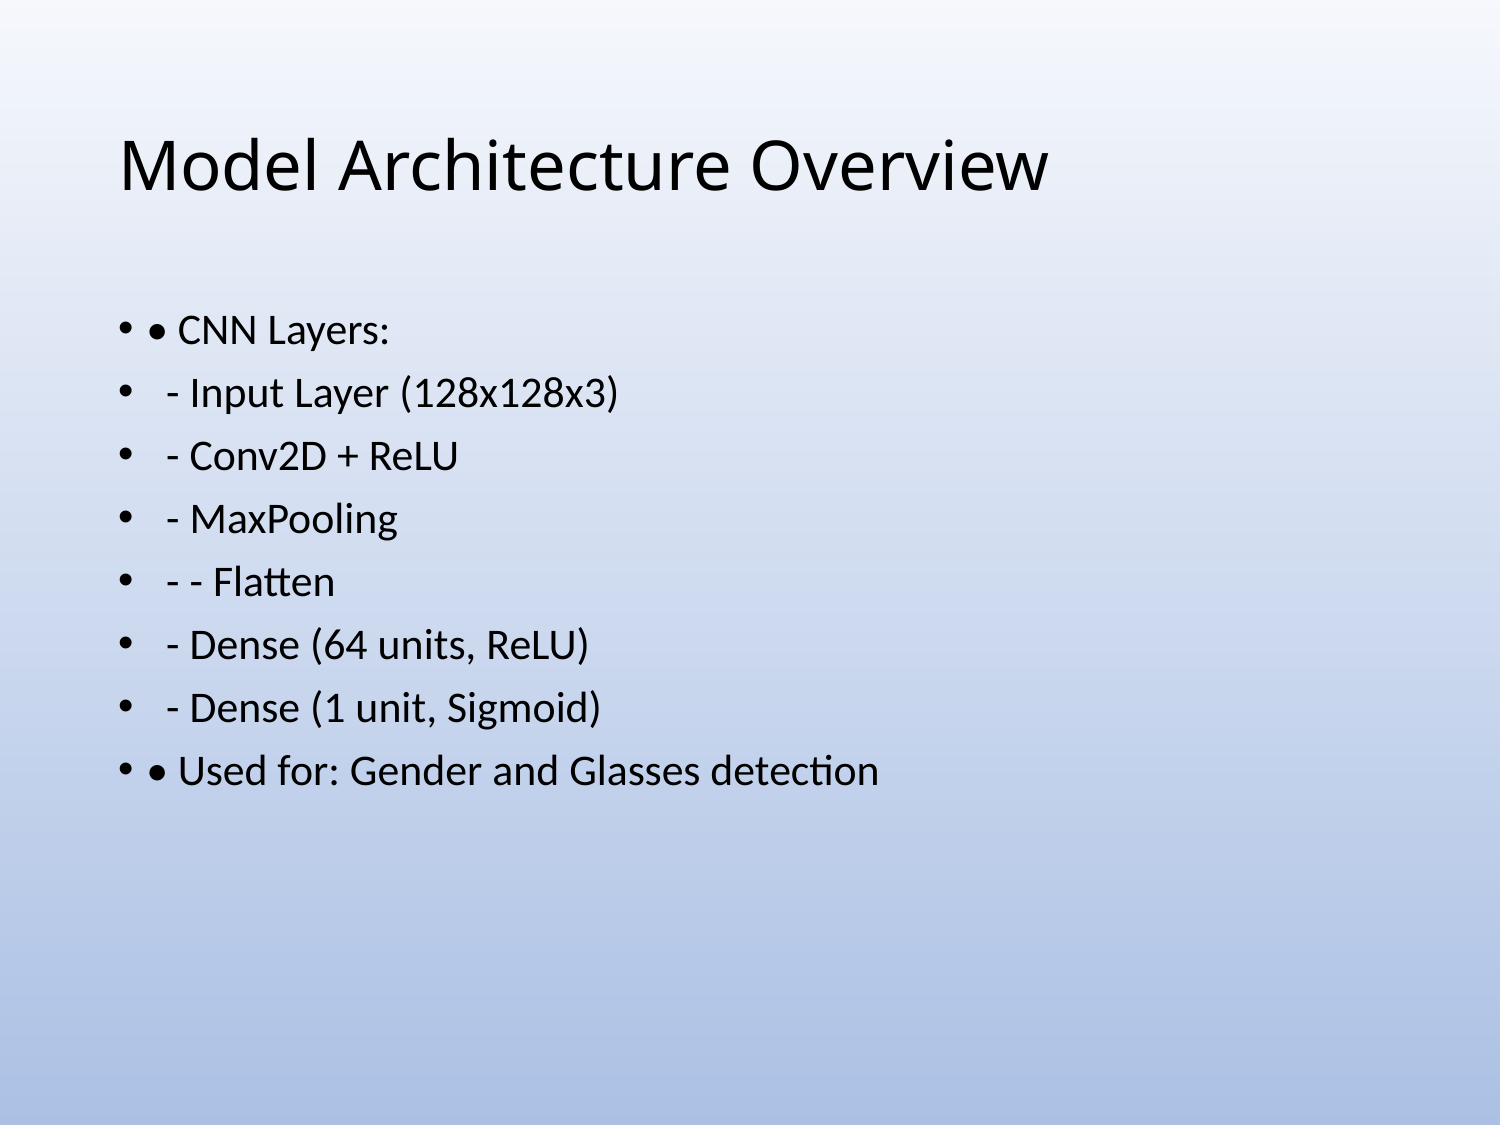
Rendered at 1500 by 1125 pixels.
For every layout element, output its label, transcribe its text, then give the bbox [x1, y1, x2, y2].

title Model Architecture Overview [103, 59, 1397, 278]
list • CNN Layers: - Input Layer (128x128x3) - Conv2D + ReLU - MaxPooling - - Flatten - Dense (64 units, ReLU) - Dense (1 unit, Sigmoid) • Used for: Gender and Glasses detection [103, 299, 1397, 1014]
